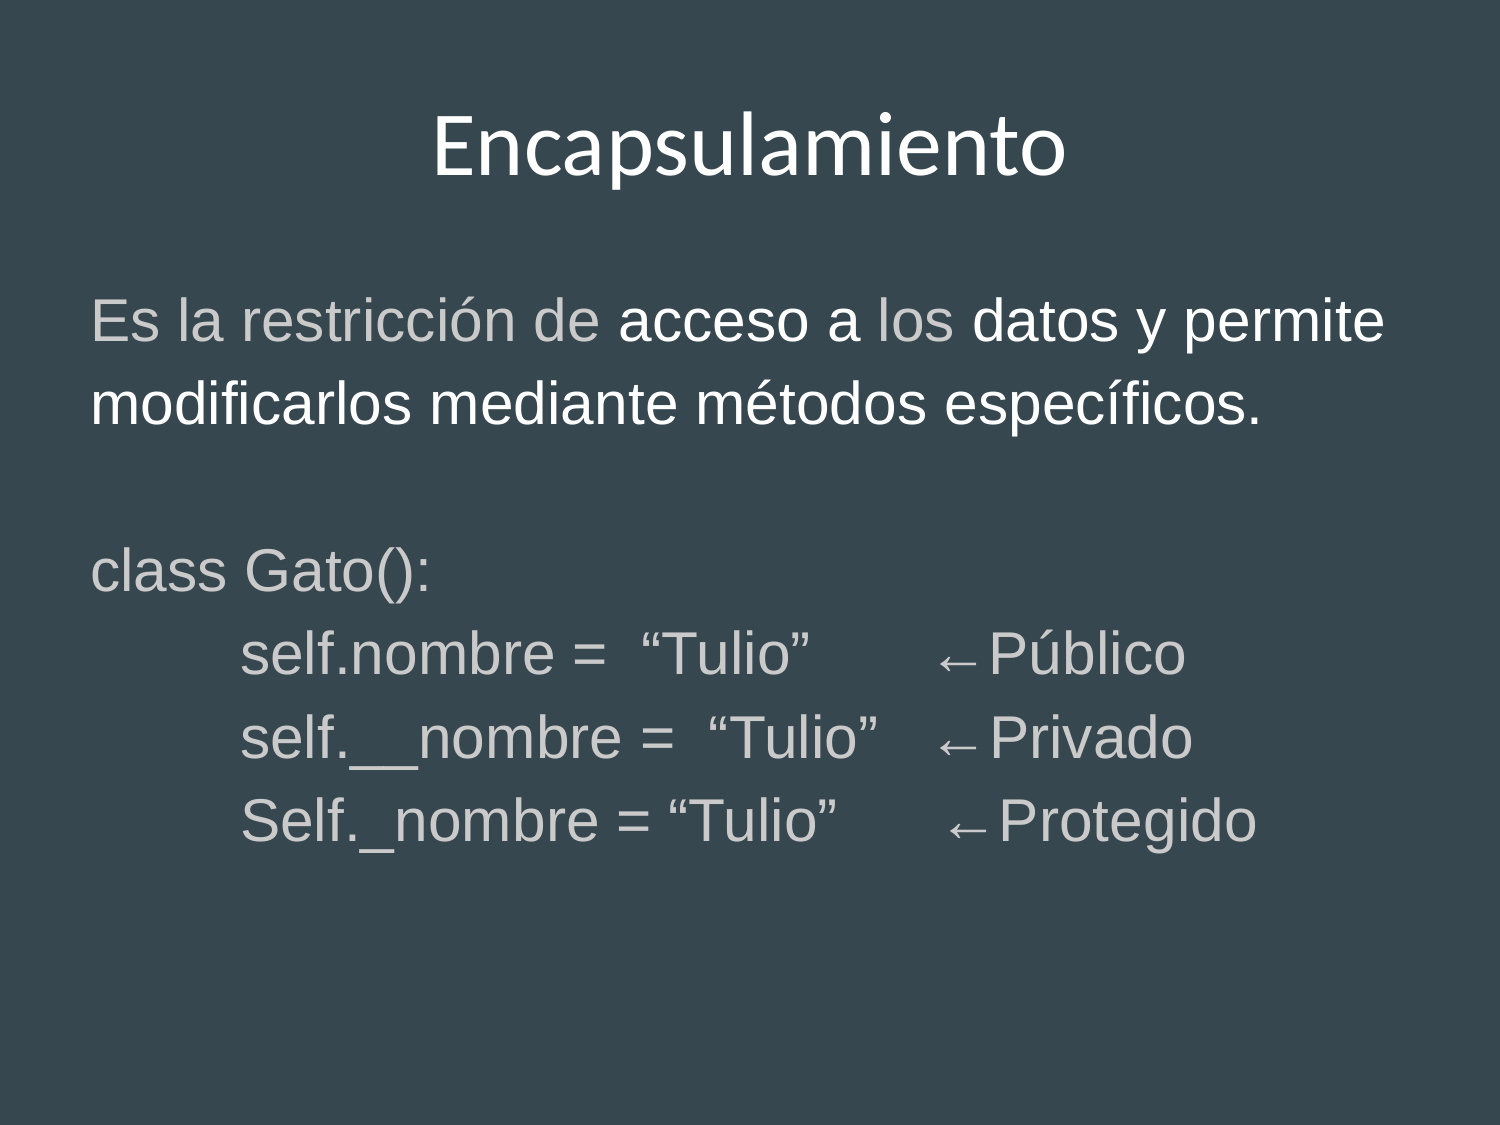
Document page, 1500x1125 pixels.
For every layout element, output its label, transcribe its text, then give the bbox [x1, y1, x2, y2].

list Es la restricción de acceso a los datos y permite modificarlos mediante métodos específicos. class Gato(): self.nombre = “Tulio” ←Público self.__nombre = “Tulio” ←Privado Self._nombre = “Tulio” ←Protegido [75, 262, 1425, 1005]
title Encapsulamiento [75, 45, 1425, 233]
